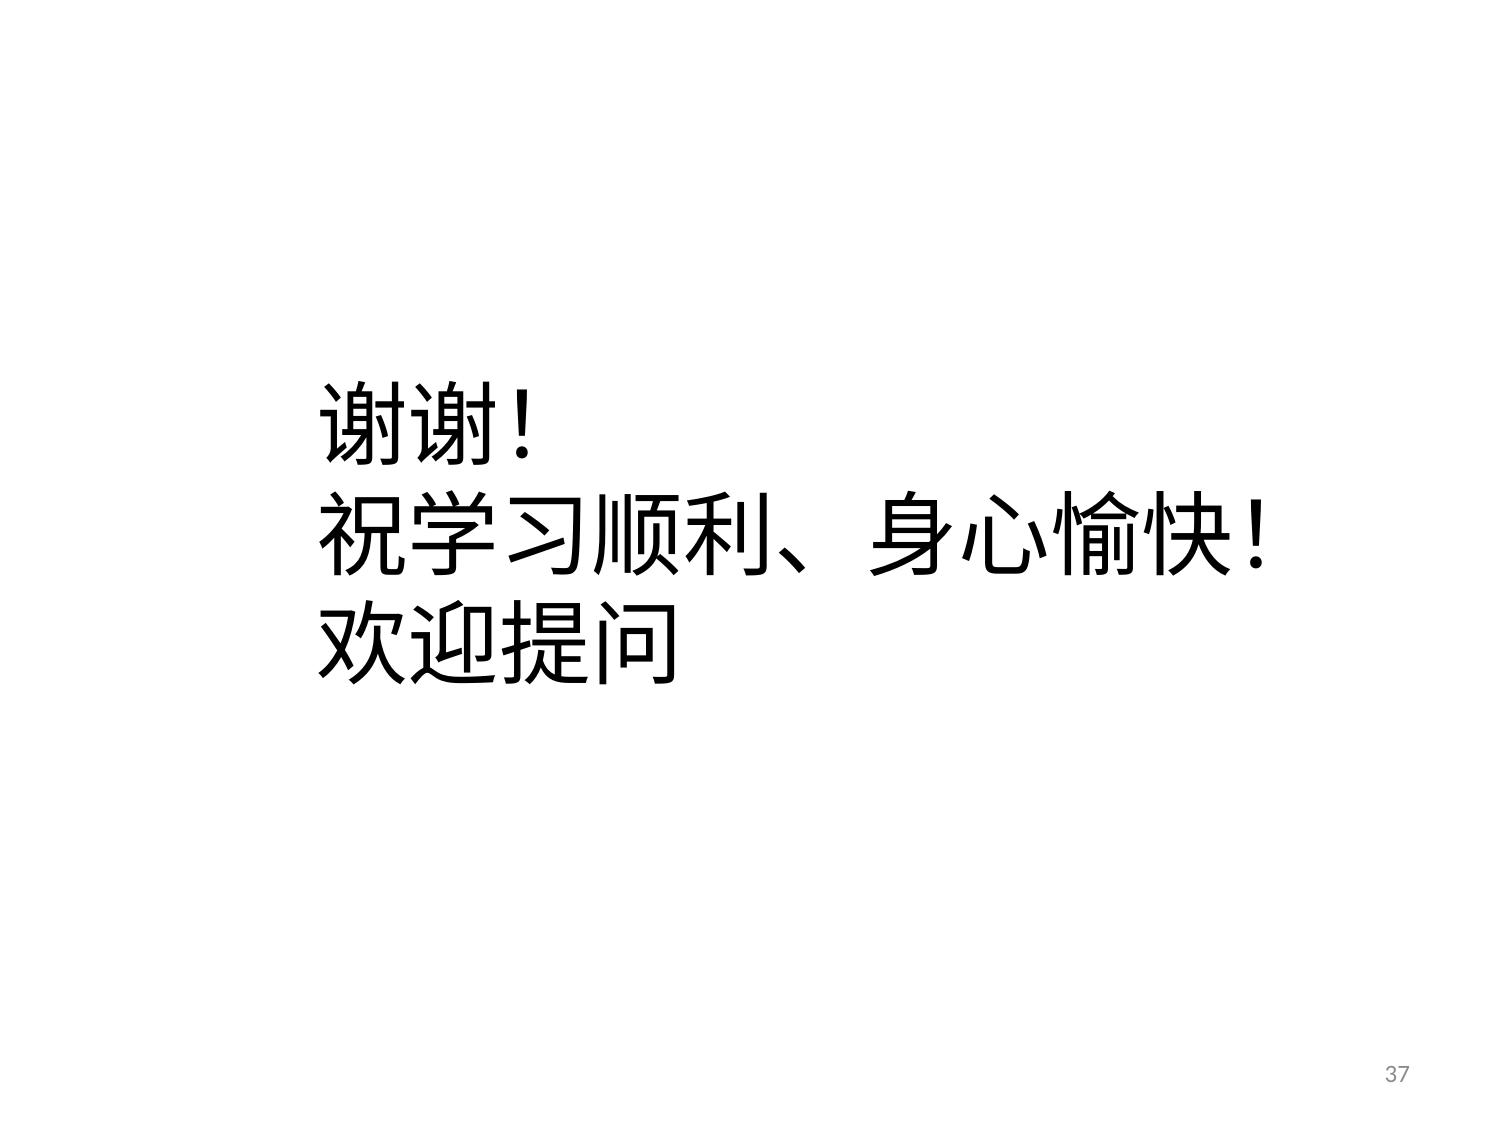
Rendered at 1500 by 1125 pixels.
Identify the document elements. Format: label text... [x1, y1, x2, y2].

slide_number 37 [1074, 1042, 1425, 1103]
text_box 谢谢！ 祝学习顺利、身心愉快！ 欢迎提问 [301, 359, 1376, 704]
